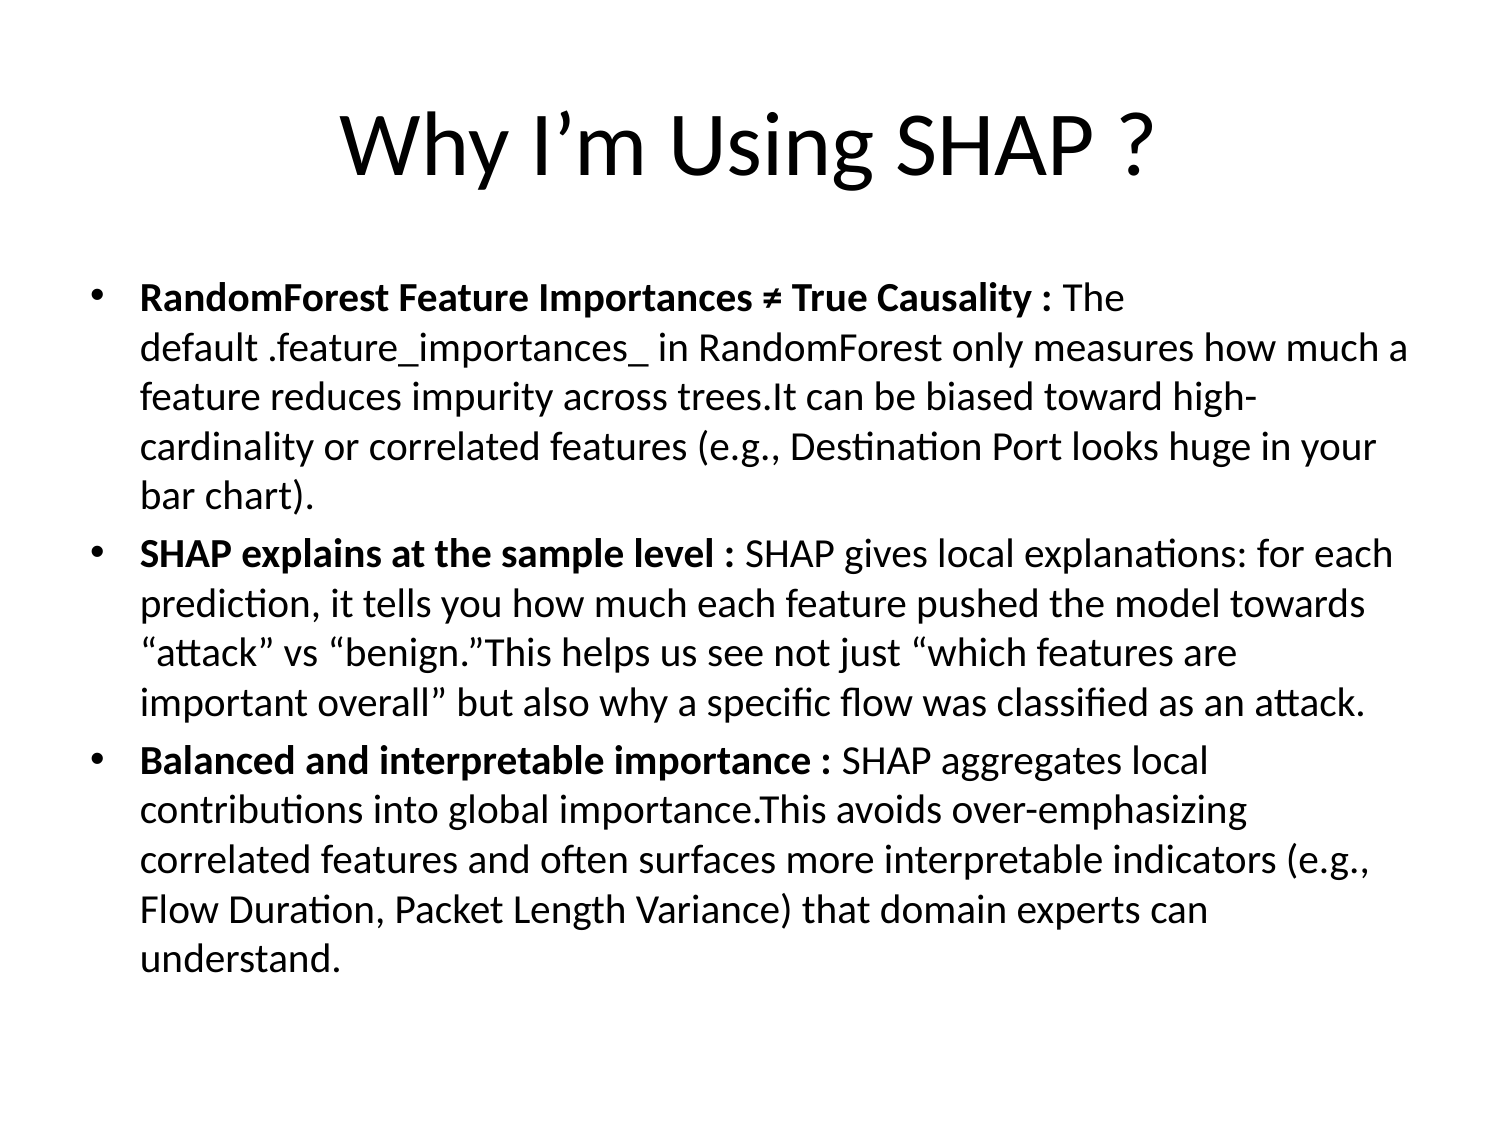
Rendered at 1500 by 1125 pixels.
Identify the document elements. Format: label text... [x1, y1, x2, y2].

title Why I’m Using SHAP ? [75, 45, 1425, 233]
list RandomForest Feature Importances ≠ True Causality : The default .feature_importances_ in RandomForest only measures how much a feature reduces impurity across trees.It can be biased toward high-cardinality or correlated features (e.g., Destination Port looks huge in your bar chart). SHAP explains at the sample level : SHAP gives local explanations: for each prediction, it tells you how much each feature pushed the model towards “attack” vs “benign.”This helps us see not just “which features are important overall” but also why a specific flow was classified as an attack. Balanced and interpretable importance : SHAP aggregates local contributions into global importance.This avoids over-emphasizing correlated features and often surfaces more interpretable indicators (e.g., Flow Duration, Packet Length Variance) that domain experts can understand. [75, 262, 1425, 1005]
